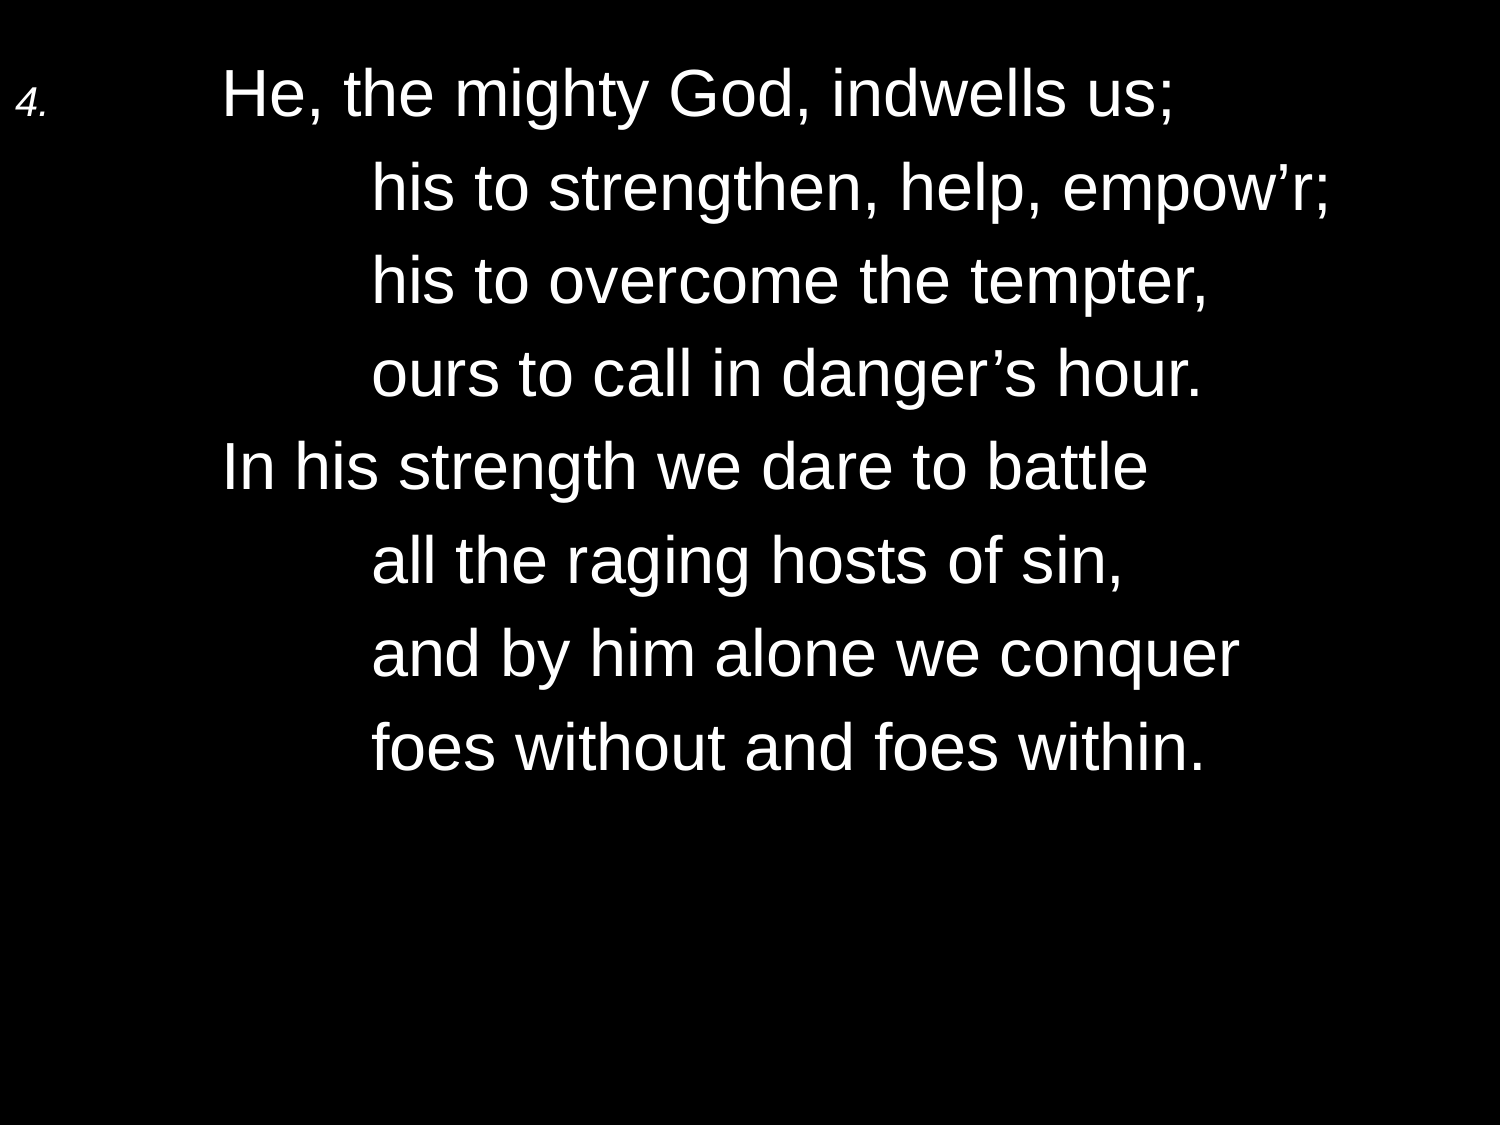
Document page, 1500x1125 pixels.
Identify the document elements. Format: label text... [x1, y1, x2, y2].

list 4. He, the mighty God, indwells us; his to strengthen, help, empow’r; his to overcome the tempter, ours to call in danger’s hour. In his strength we dare to battle all the raging hosts of sin, and by him alone we conquer foes without and foes within. [0, 42, 1500, 1047]
